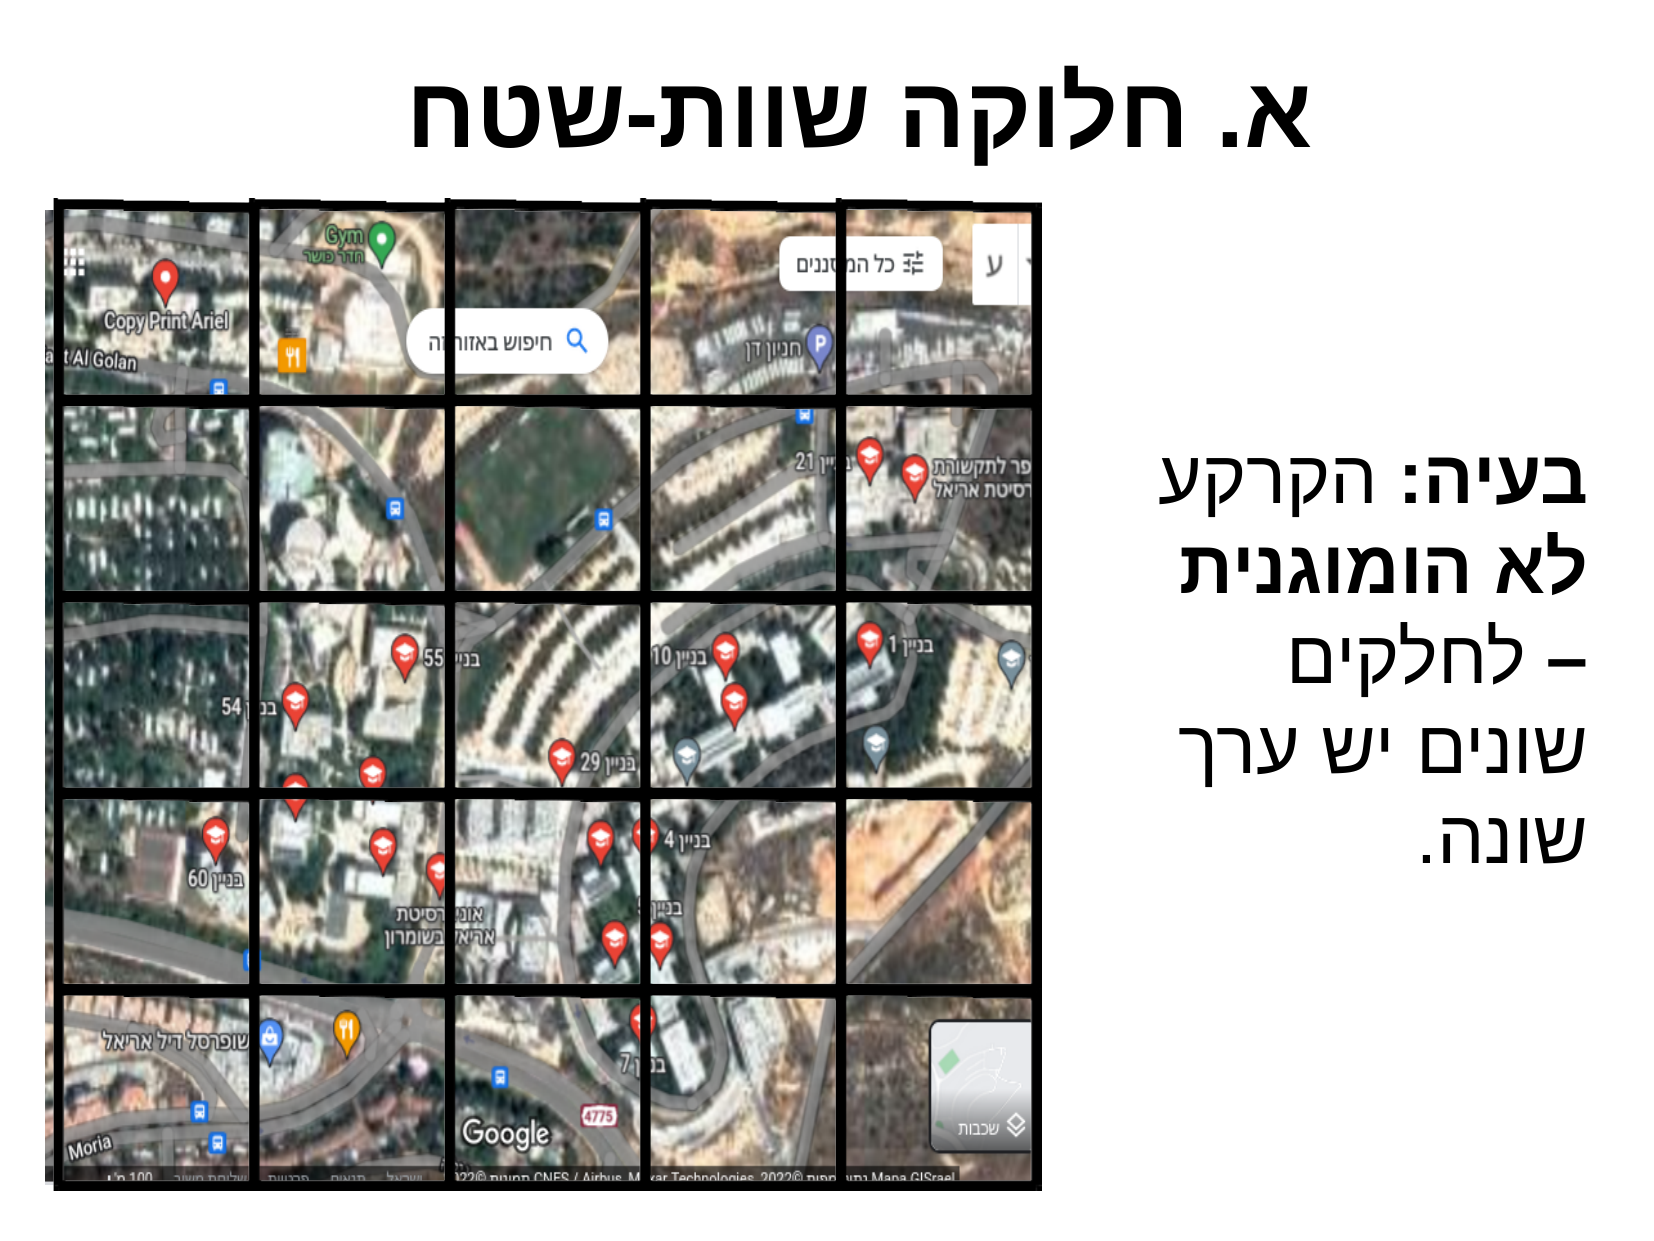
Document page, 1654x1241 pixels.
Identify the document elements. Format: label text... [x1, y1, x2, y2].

text_box בעיה: הקרקע לא הומוגנית – לחלקים שונים יש ערך שונה. [1140, 247, 1604, 894]
picture [44, 197, 1043, 1191]
text_box א. חלוקה שוות-שטח [231, 49, 1489, 183]
